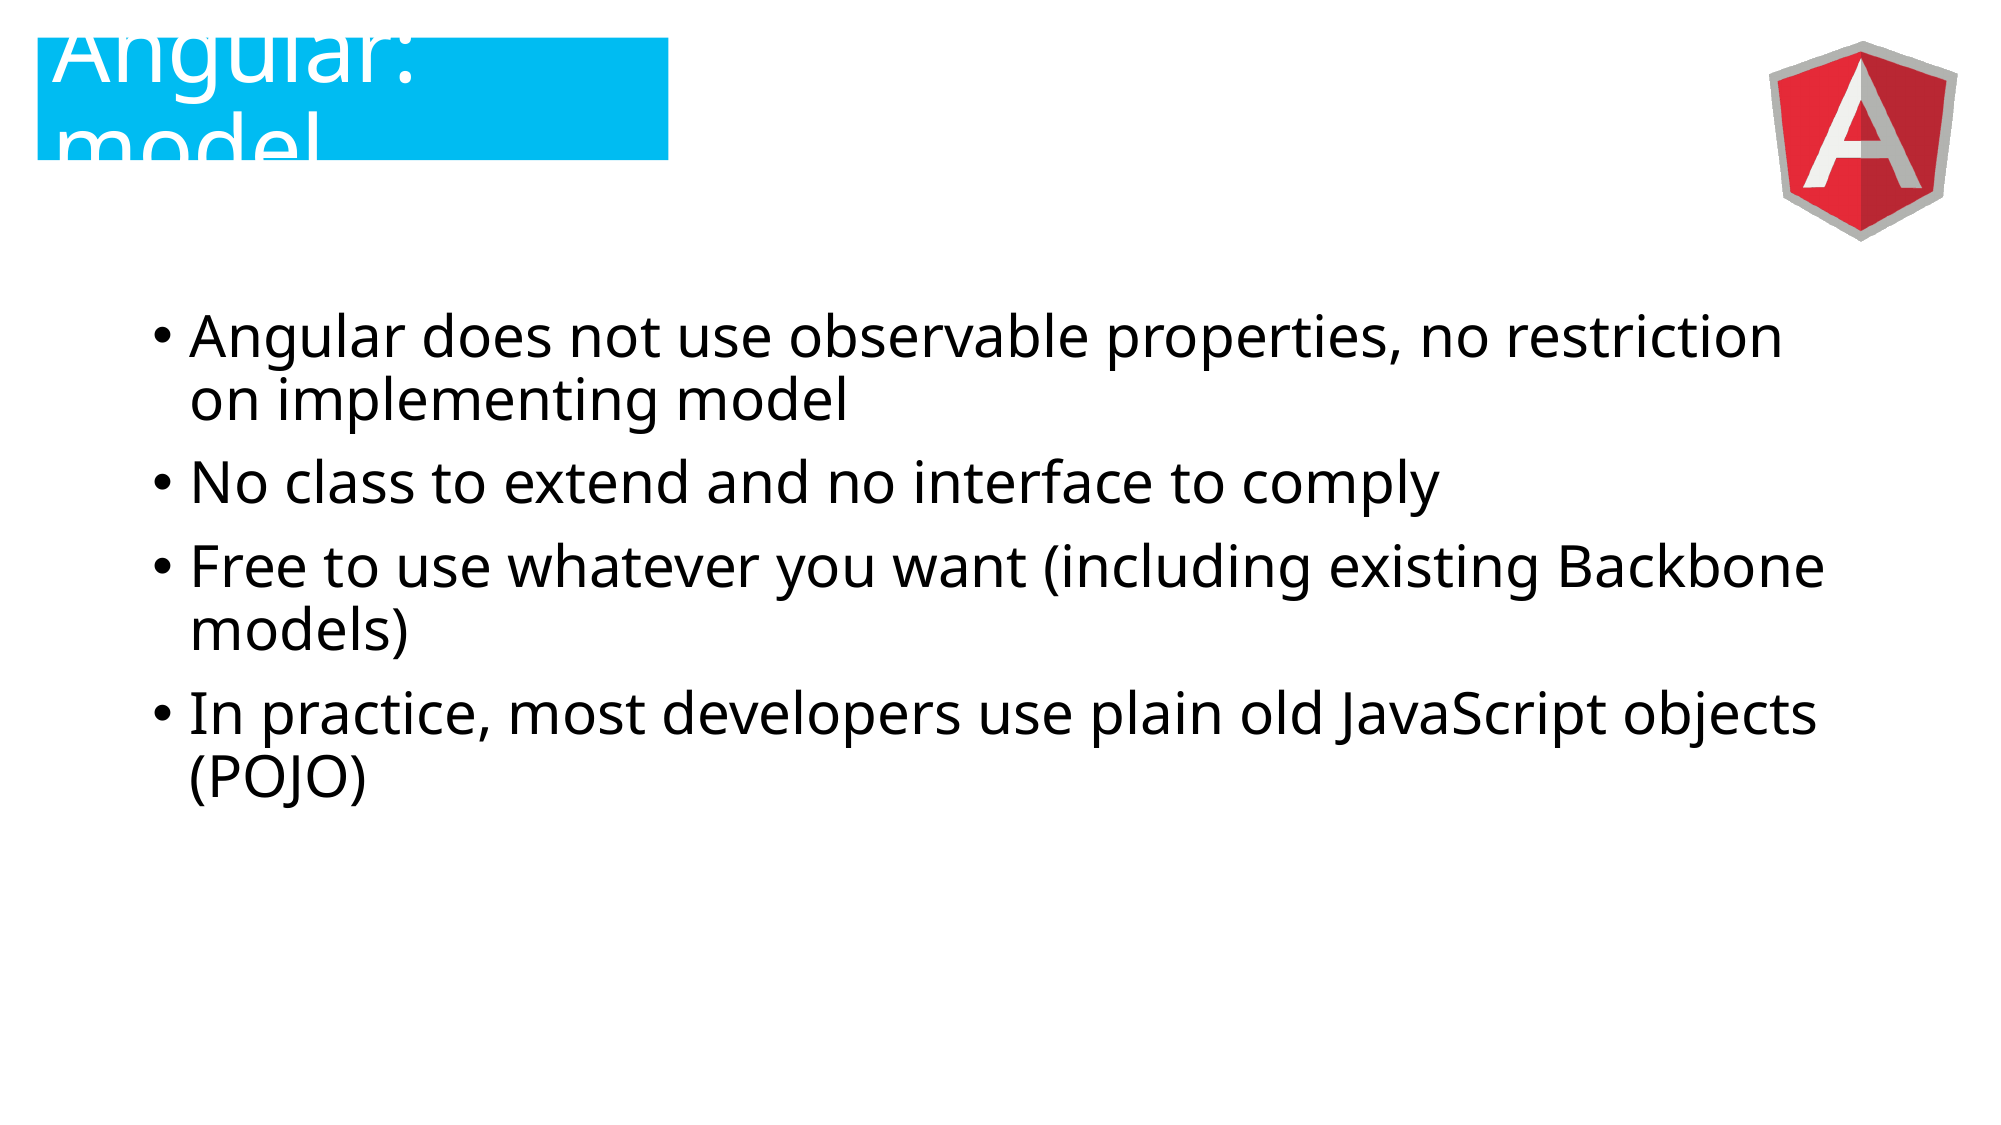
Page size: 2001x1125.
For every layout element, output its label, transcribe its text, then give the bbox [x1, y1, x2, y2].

picture [1762, 37, 1963, 245]
title Angular: model [37, 37, 669, 161]
list Angular does not use observable properties, no restriction on implementing model No class to extend and no interface to comply Free to use whatever you want (including existing Backbone models) In practice, most developers use plain old JavaScript objects (POJO) [137, 299, 1863, 1014]
